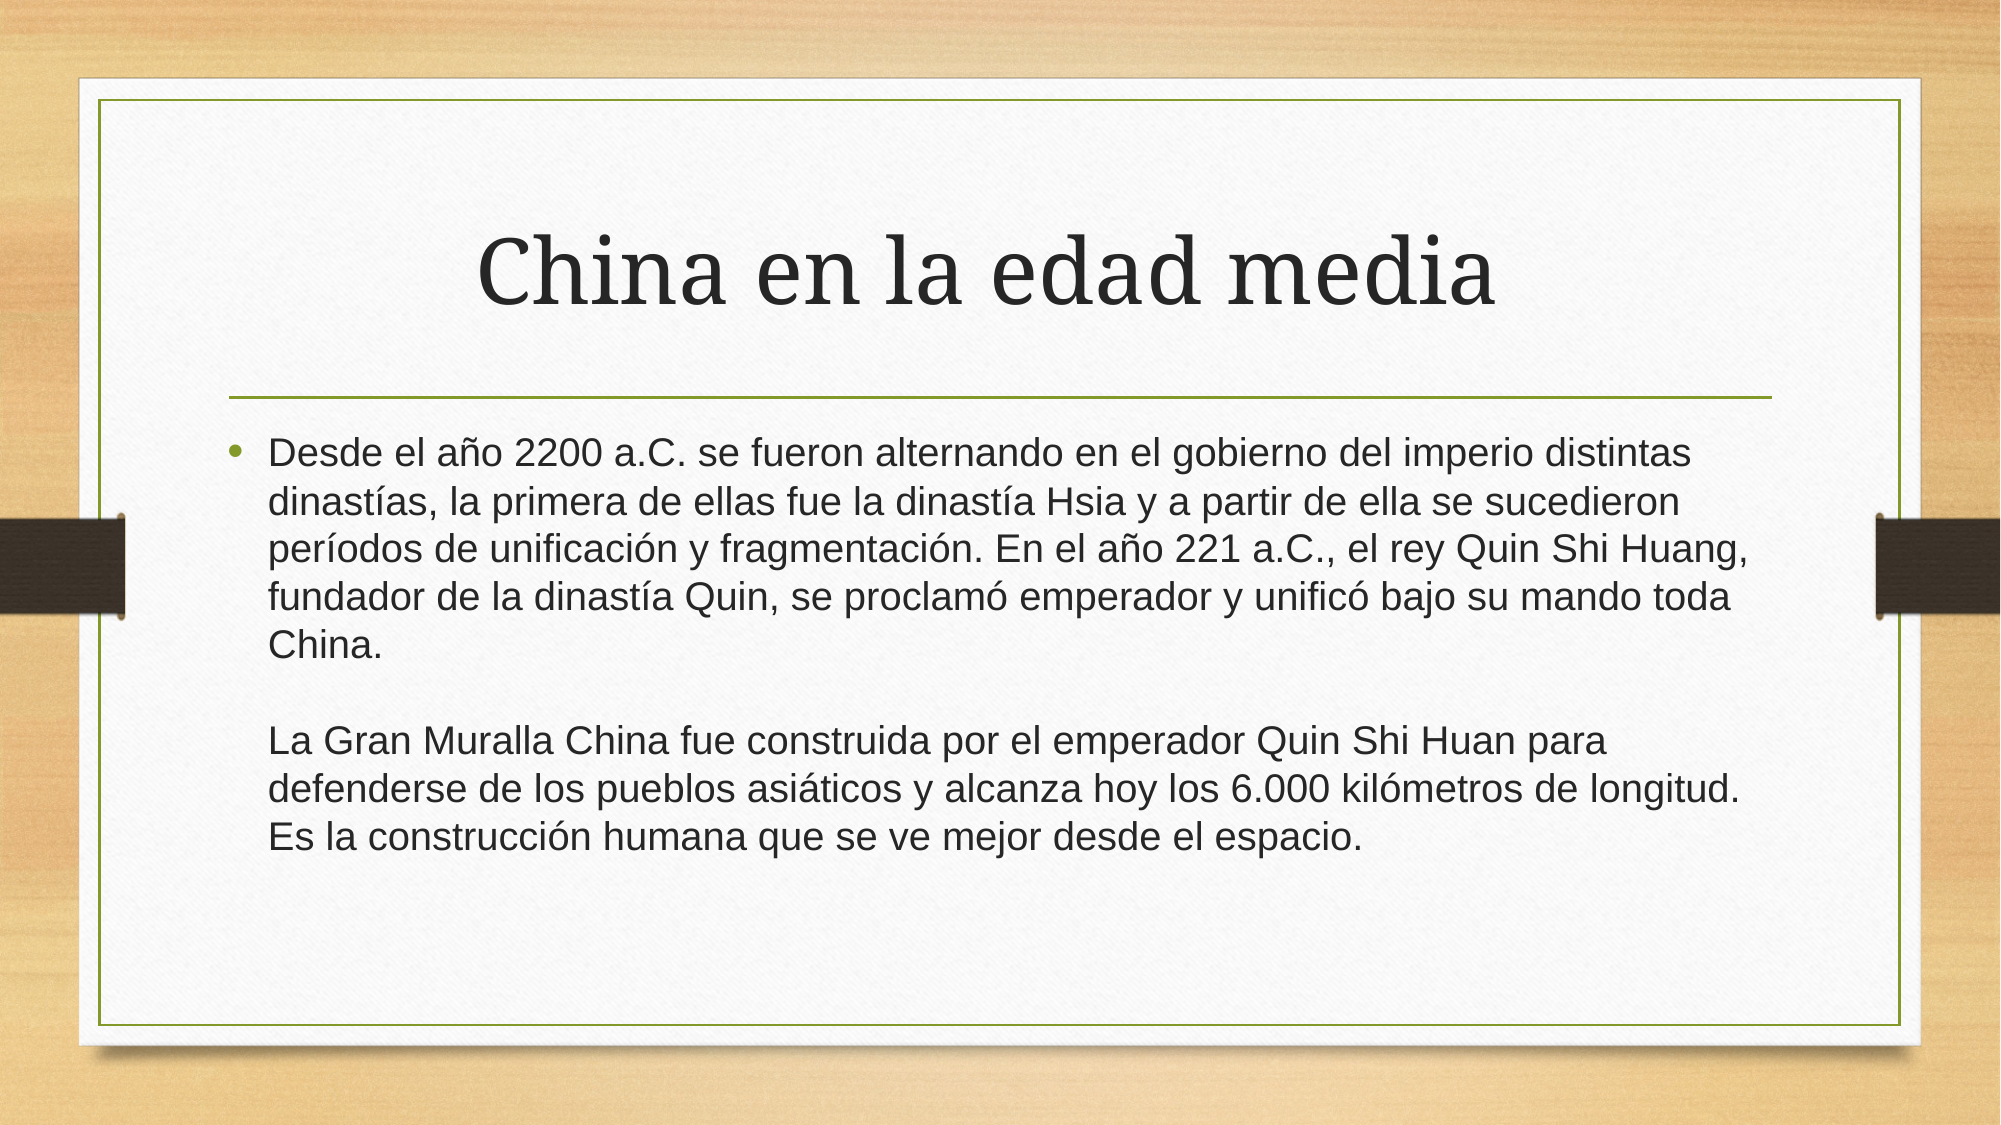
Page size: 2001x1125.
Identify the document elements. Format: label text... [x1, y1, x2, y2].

list Desde el año 2200 a.C. se fueron alternando en el gobierno del imperio distintas dinastías, la primera de ellas fue la dinastía Hsia y a partir de ella se sucedieron períodos de unificación y fragmentación. En el año 221 a.C., el rey Quin Shi Huang, fundador de la dinastía Quin, se proclamó emperador y unificó bajo su mando toda China. La Gran Muralla China fue construida por el emperador Quin Shi Huan para defenderse de los pueblos asiáticos y alcanza hoy los 6.000 kilómetros de longitud. Es la construcción humana que se ve mejor desde el espacio. [212, 419, 1788, 964]
title China en la edad media [212, 161, 1788, 375]
picture [0, 0, 2001, 1125]
